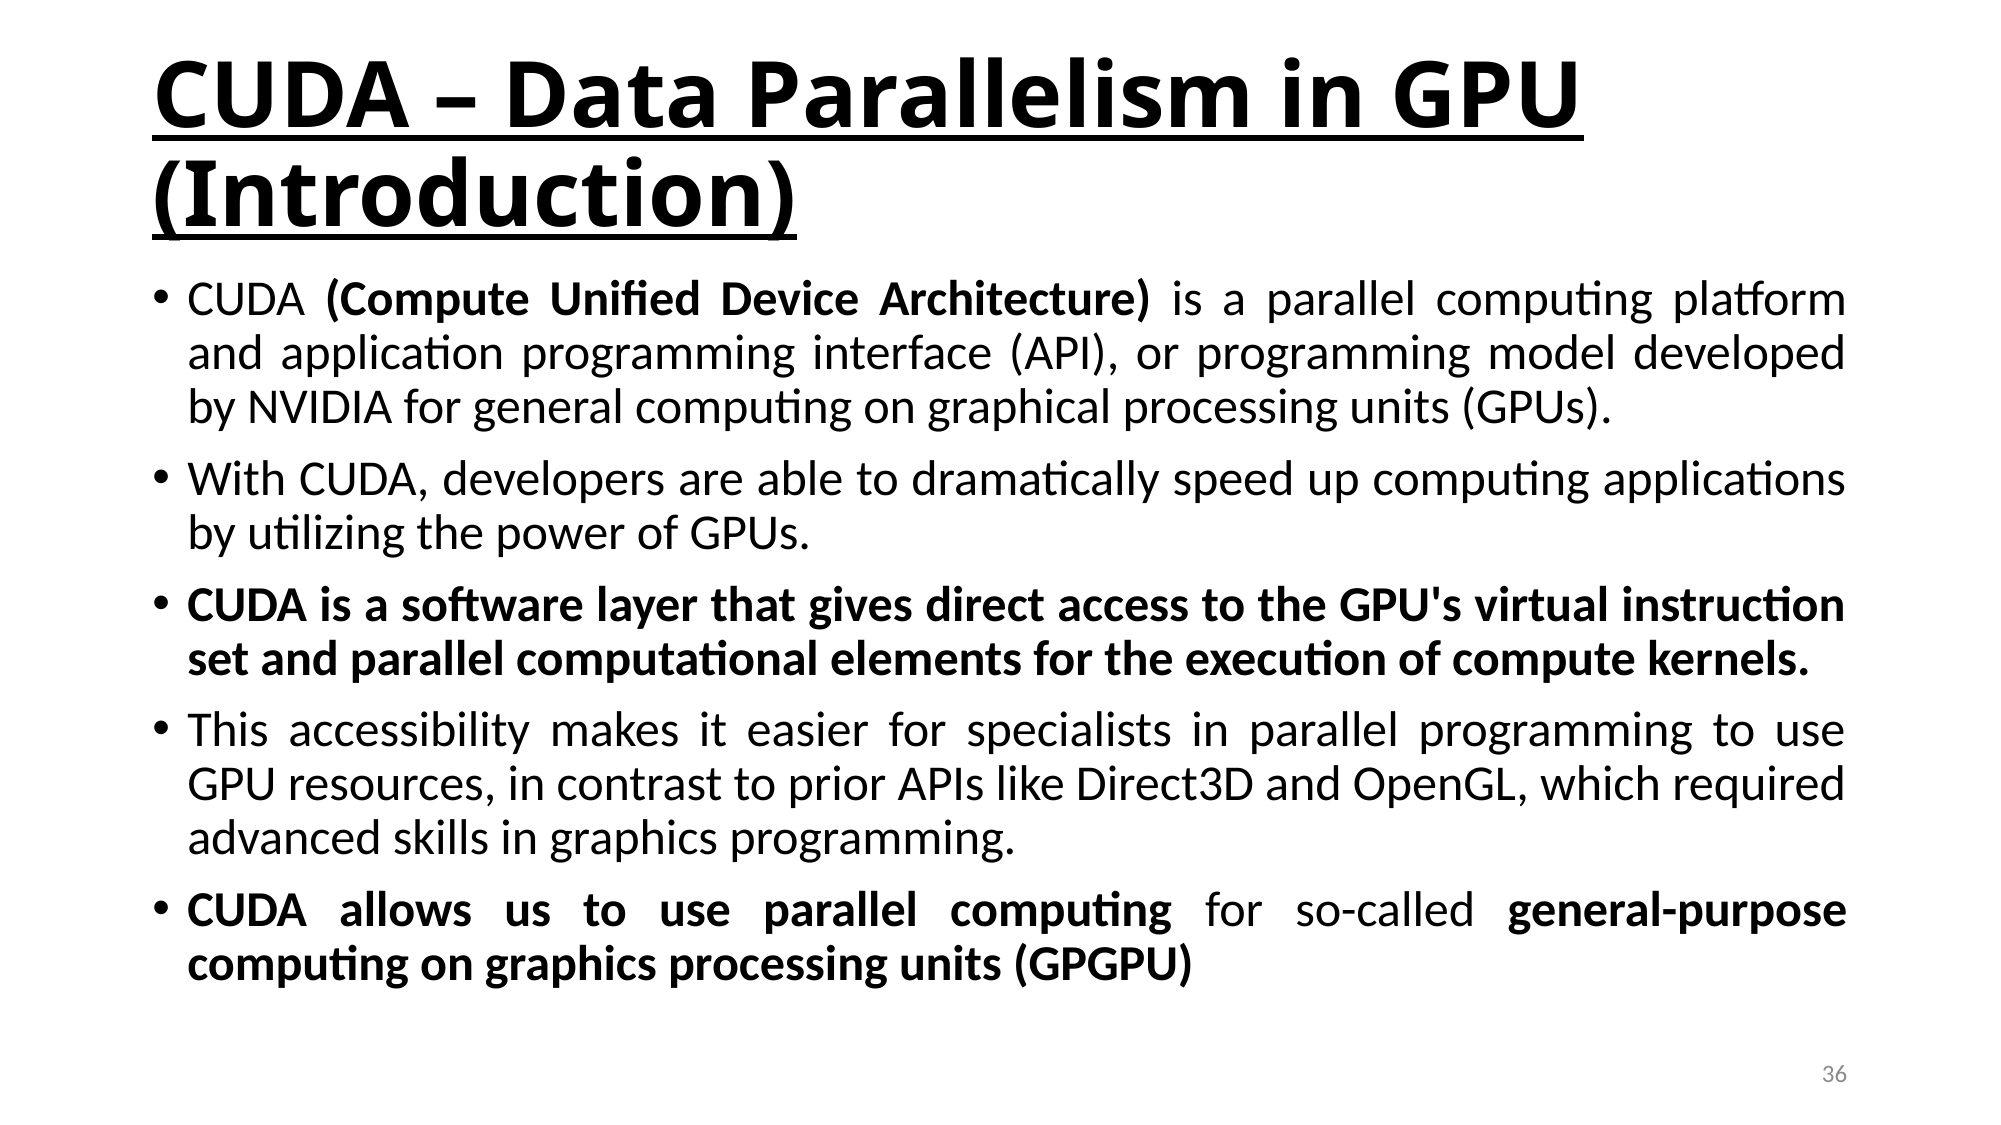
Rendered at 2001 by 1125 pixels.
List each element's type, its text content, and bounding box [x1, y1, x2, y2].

slide_number 36 [1412, 1042, 1863, 1103]
title CUDA – Data Parallelism in GPU (Introduction) [137, 59, 1863, 236]
list CUDA (Compute Unified Device Architecture) is a parallel computing platform and application programming interface (API), or programming model developed by NVIDIA for general computing on graphical processing units (GPUs). With CUDA, developers are able to dramatically speed up computing applications by utilizing the power of GPUs. CUDA is a software layer that gives direct access to the GPU's virtual instruction set and parallel computational elements for the execution of compute kernels. This accessibility makes it easier for specialists in parallel programming to use GPU resources, in contrast to prior APIs like Direct3D and OpenGL, which required advanced skills in graphics programming. CUDA allows us to use parallel computing for so-called general-purpose computing on graphics processing units (GPGPU) [137, 264, 1863, 1014]
